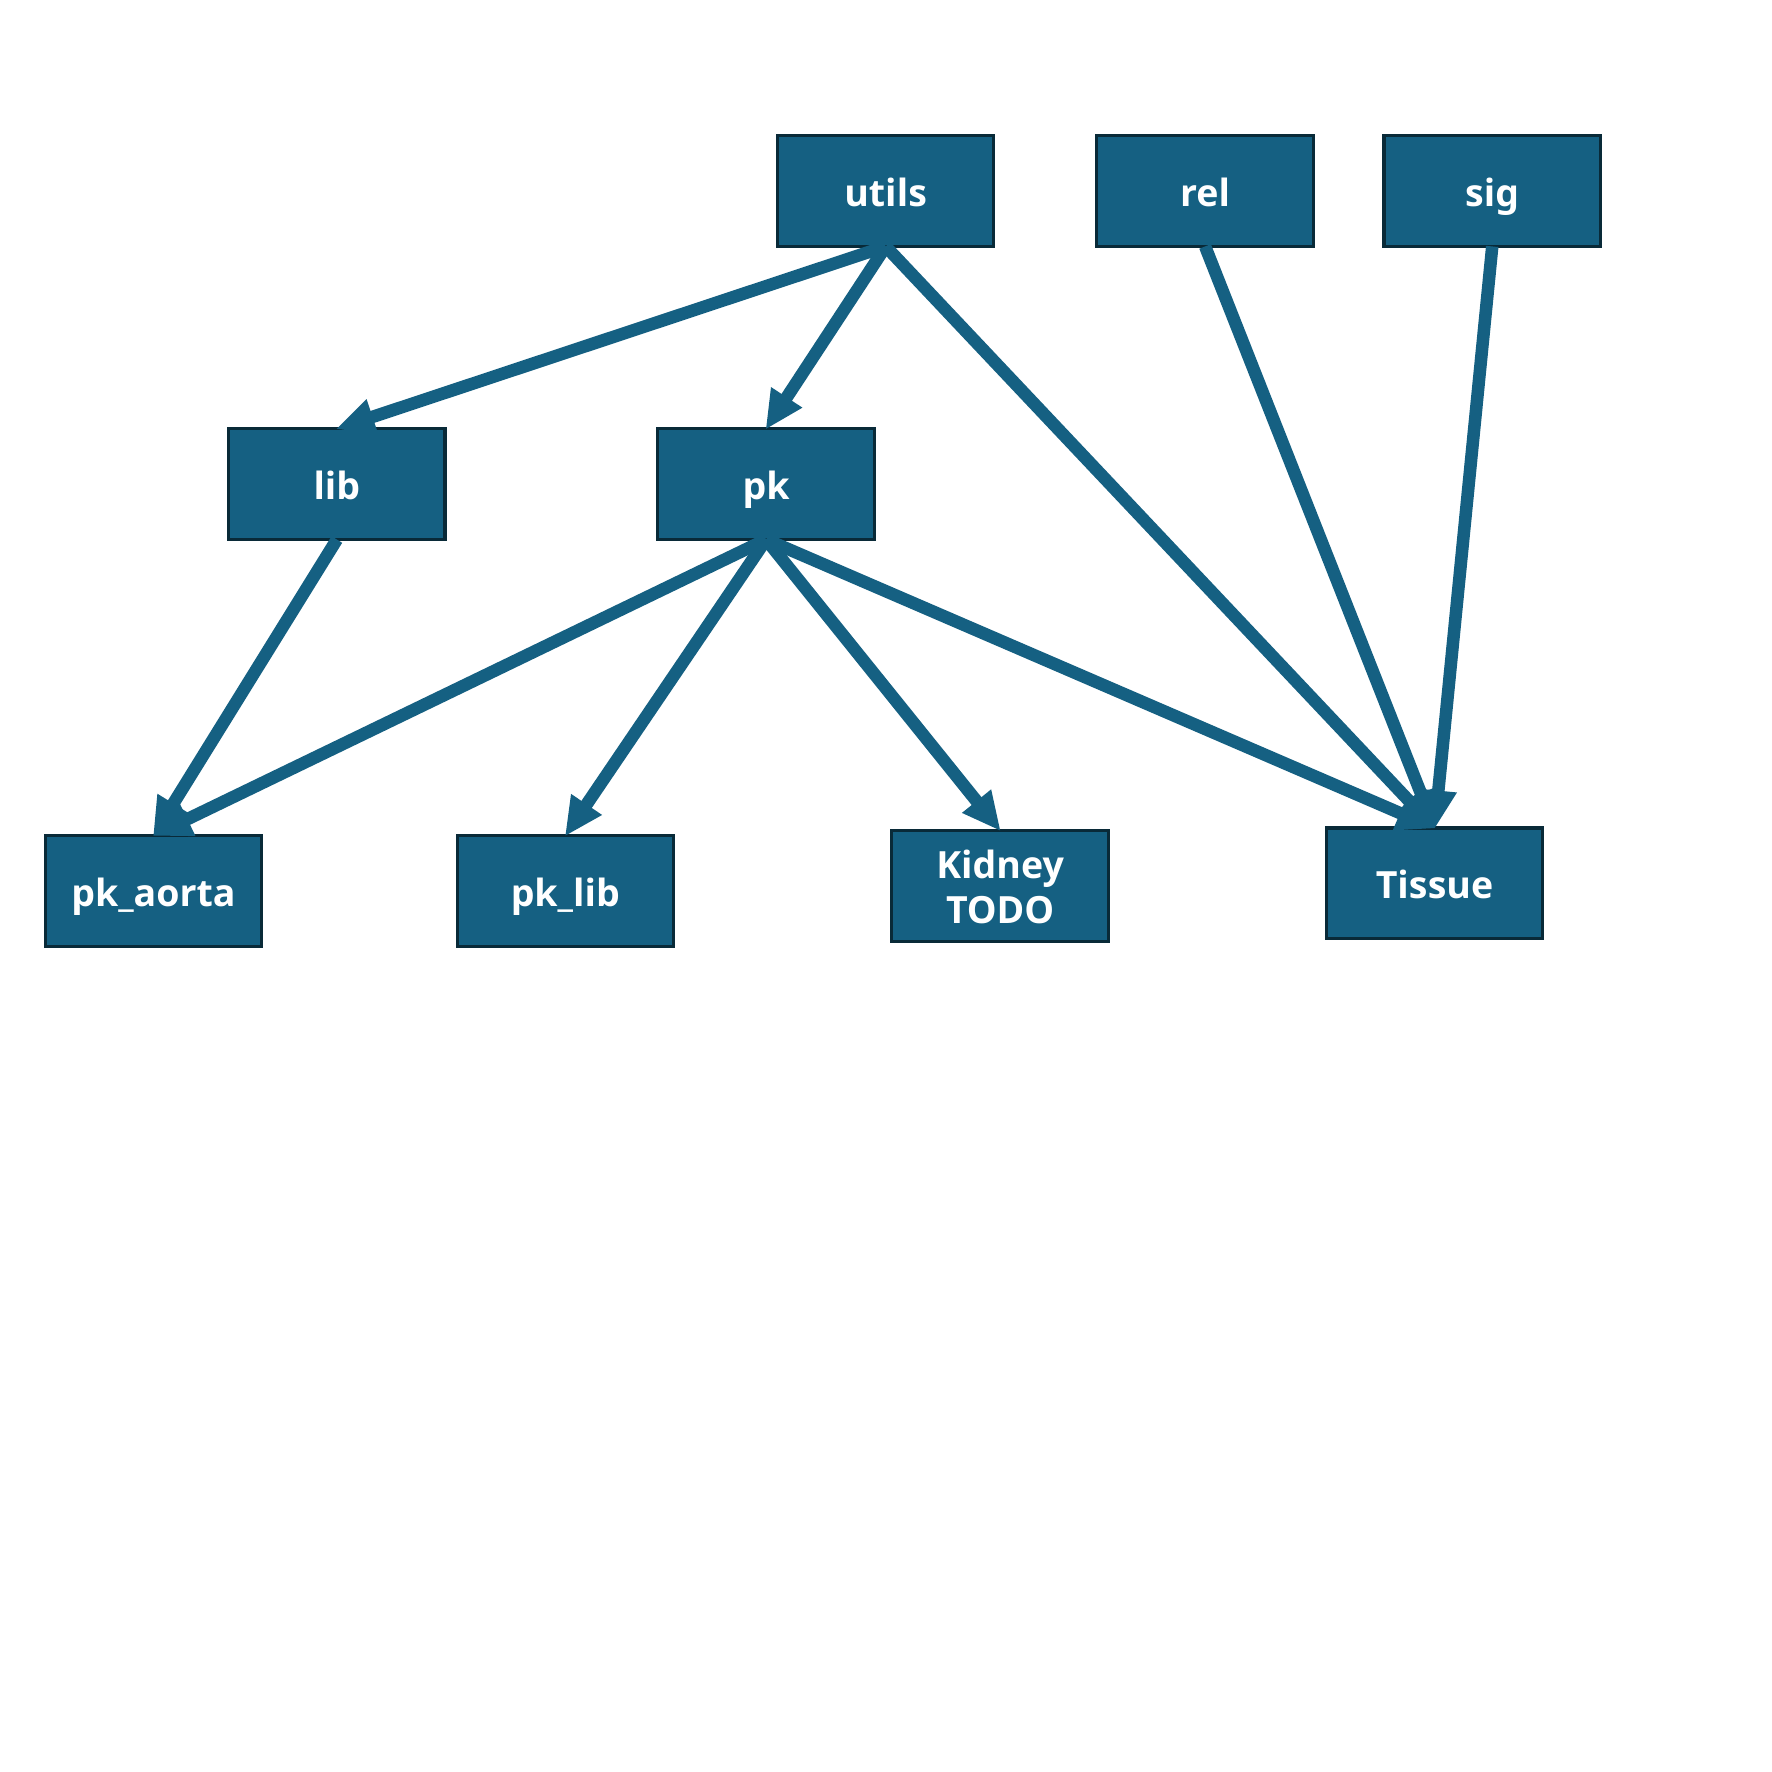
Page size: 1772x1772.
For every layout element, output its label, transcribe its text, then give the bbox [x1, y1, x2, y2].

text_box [765, 539, 885, 829]
text_box rel [1095, 134, 1315, 245]
text_box utils [776, 134, 995, 245]
text_box pk [656, 430, 876, 539]
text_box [338, 539, 767, 836]
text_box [153, 539, 338, 836]
text_box sig [1382, 134, 1602, 248]
text_box Tissue [1325, 826, 1544, 940]
text_box lib [227, 427, 447, 539]
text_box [1436, 245, 1493, 829]
text_box Kidney TODO [890, 829, 1110, 943]
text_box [336, 245, 885, 430]
text_box pk_lib [456, 836, 675, 948]
text_box pk_aorta [44, 834, 263, 948]
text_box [885, 245, 1436, 829]
